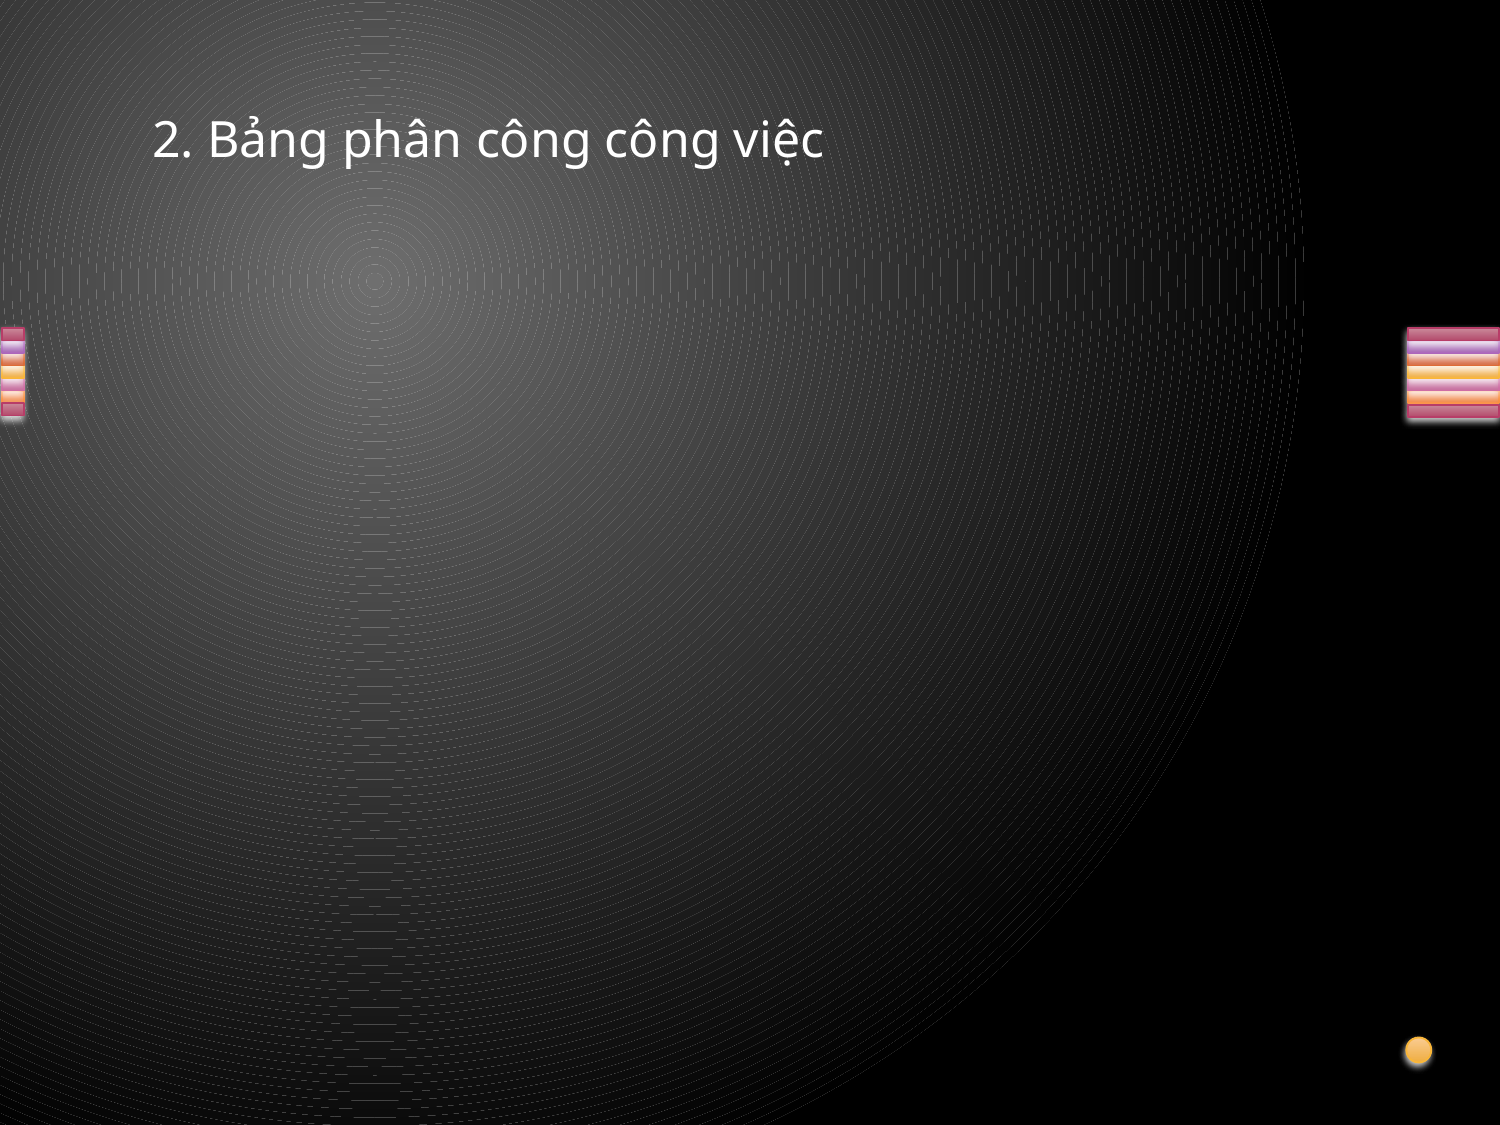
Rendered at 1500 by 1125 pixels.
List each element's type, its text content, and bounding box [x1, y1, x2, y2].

text_box 2. Bảng phân công công việc [137, 99, 1063, 235]
